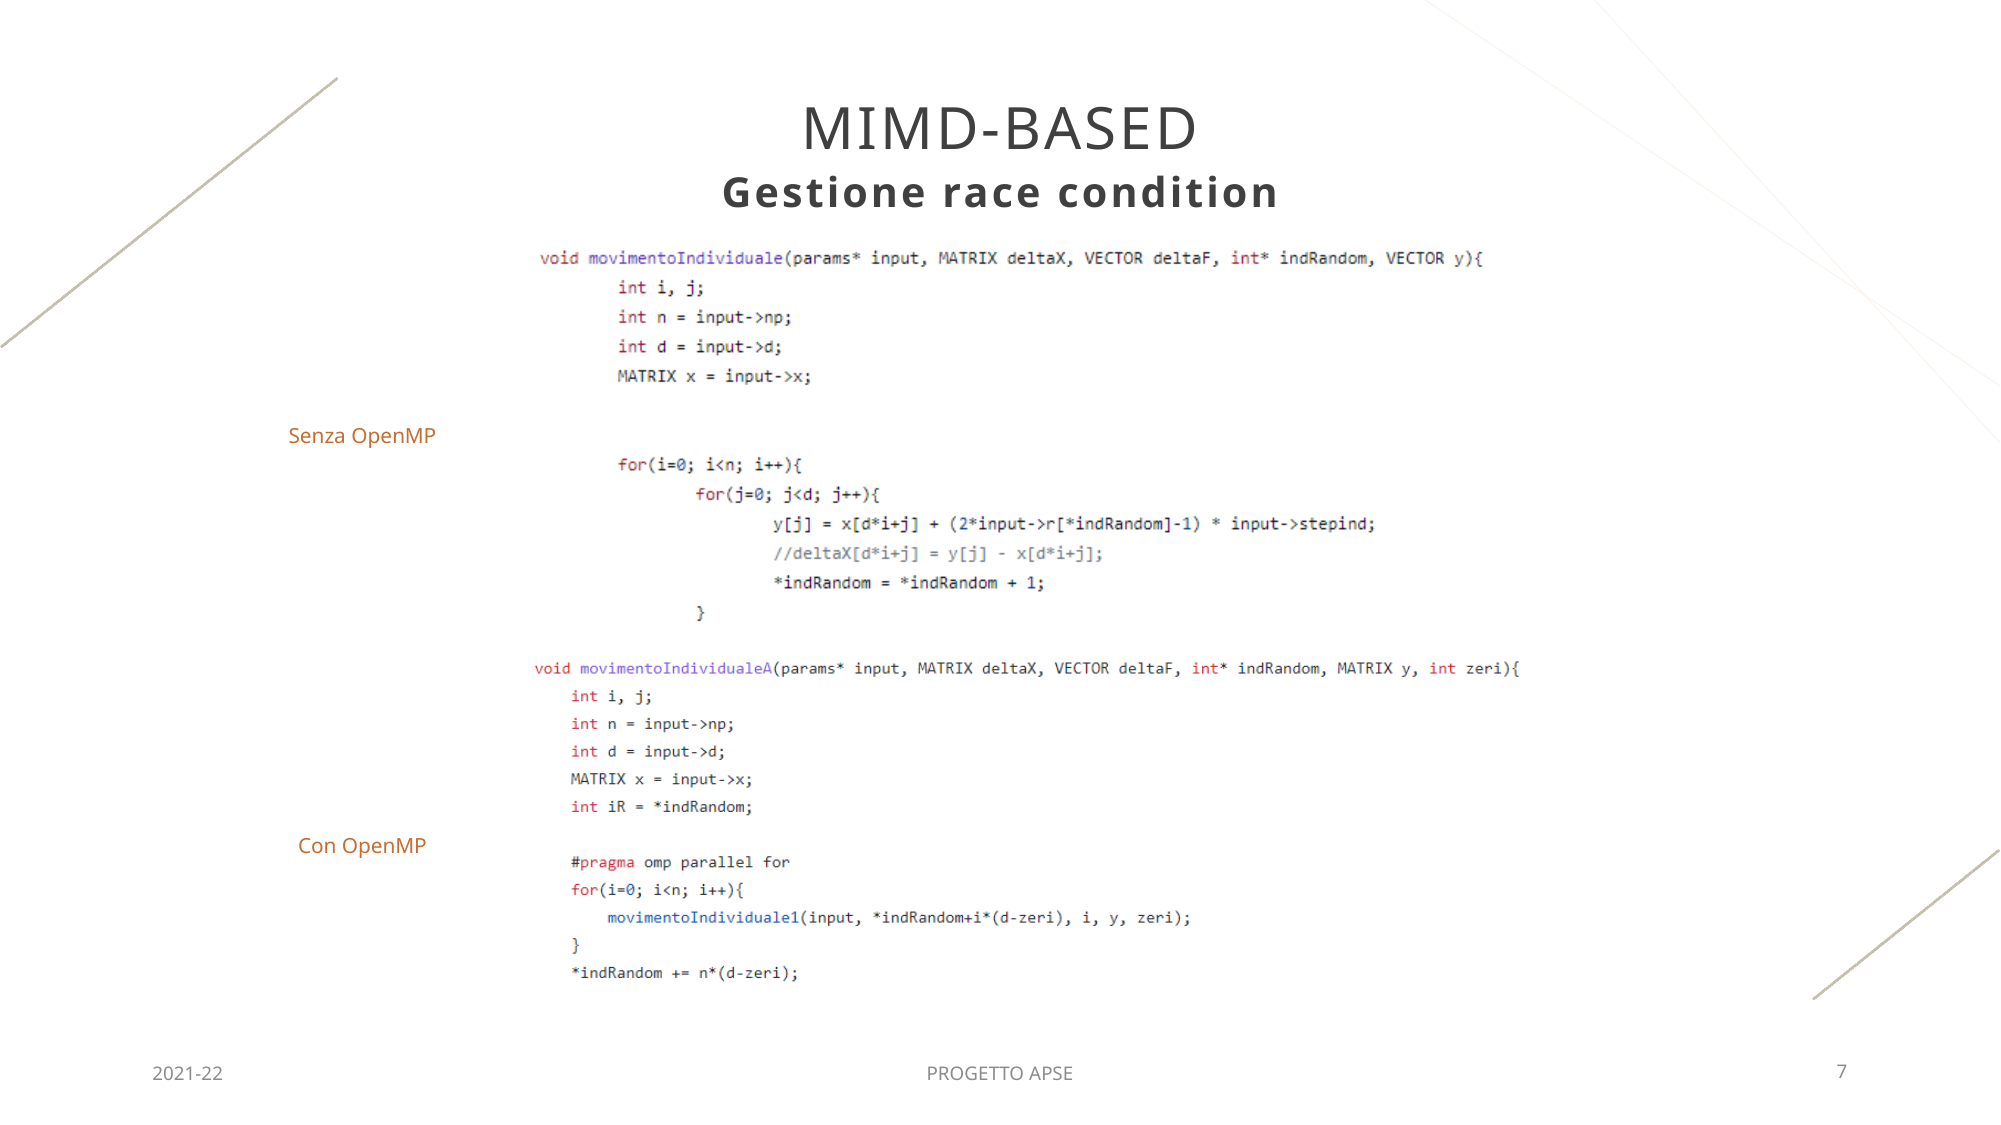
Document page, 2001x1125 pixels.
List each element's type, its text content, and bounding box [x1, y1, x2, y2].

picture [527, 657, 1532, 988]
picture [527, 239, 1494, 630]
picture [0, 77, 338, 348]
text_box MIMD-based [309, 22, 1691, 240]
picture [1812, 849, 2000, 1000]
text_box Senza OpenMP [24, 404, 527, 465]
text_box Gestione race condition [669, 164, 1331, 225]
slide_number 2021-22 [137, 1042, 588, 1103]
footer PROGETTO APSE [662, 1042, 1338, 1103]
text_box Con OpenMP [24, 814, 527, 875]
slide_number 7 [1412, 1042, 1863, 1103]
